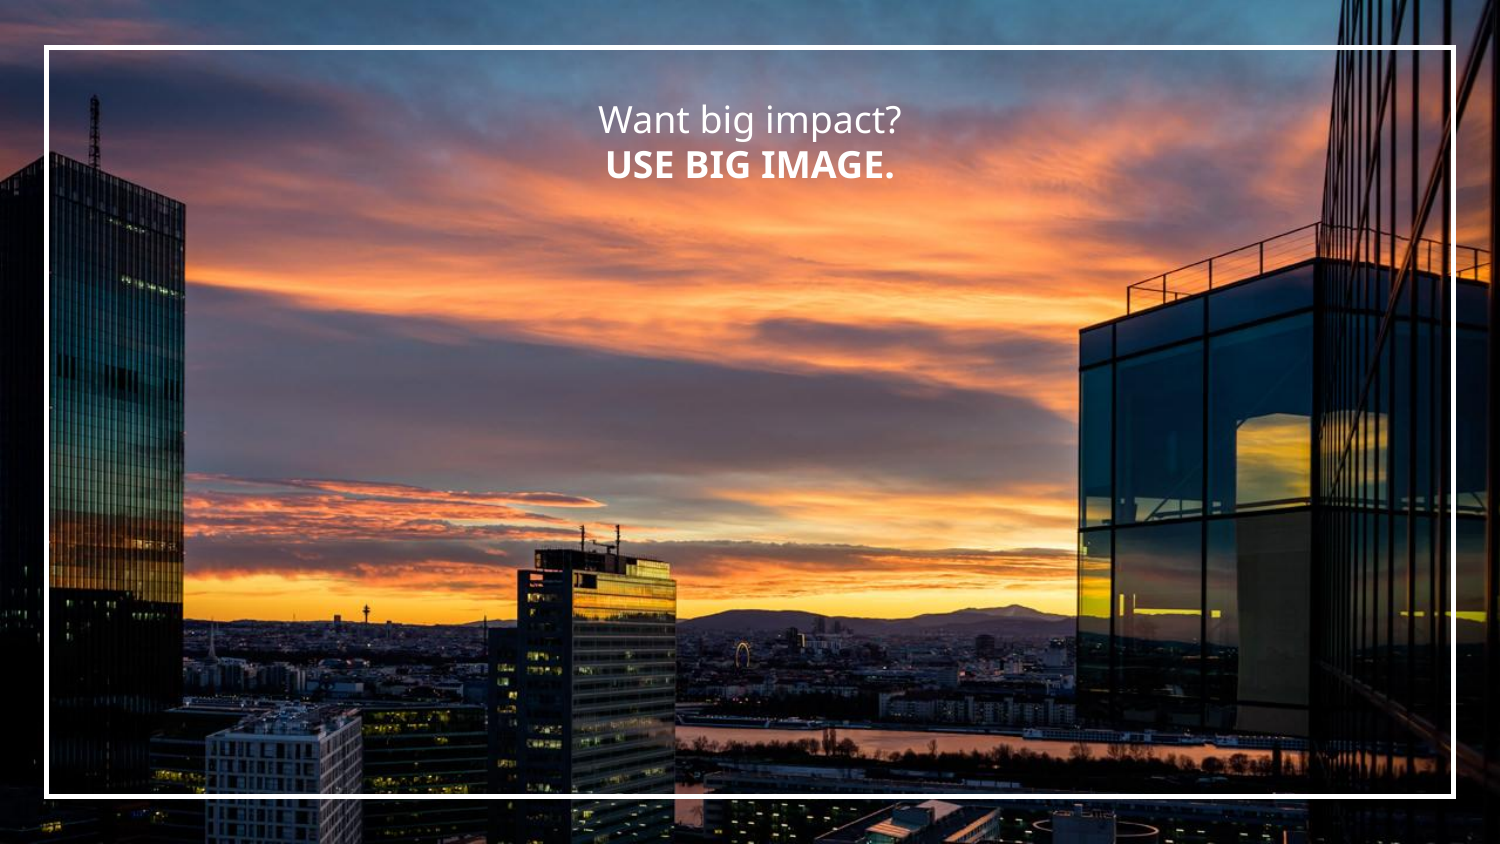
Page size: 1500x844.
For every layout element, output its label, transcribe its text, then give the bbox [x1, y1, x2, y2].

slide_number 11 [75, 687, 165, 777]
title Want big impact? USE BIG IMAGE. [94, 80, 1406, 307]
picture [0, 0, 1500, 844]
